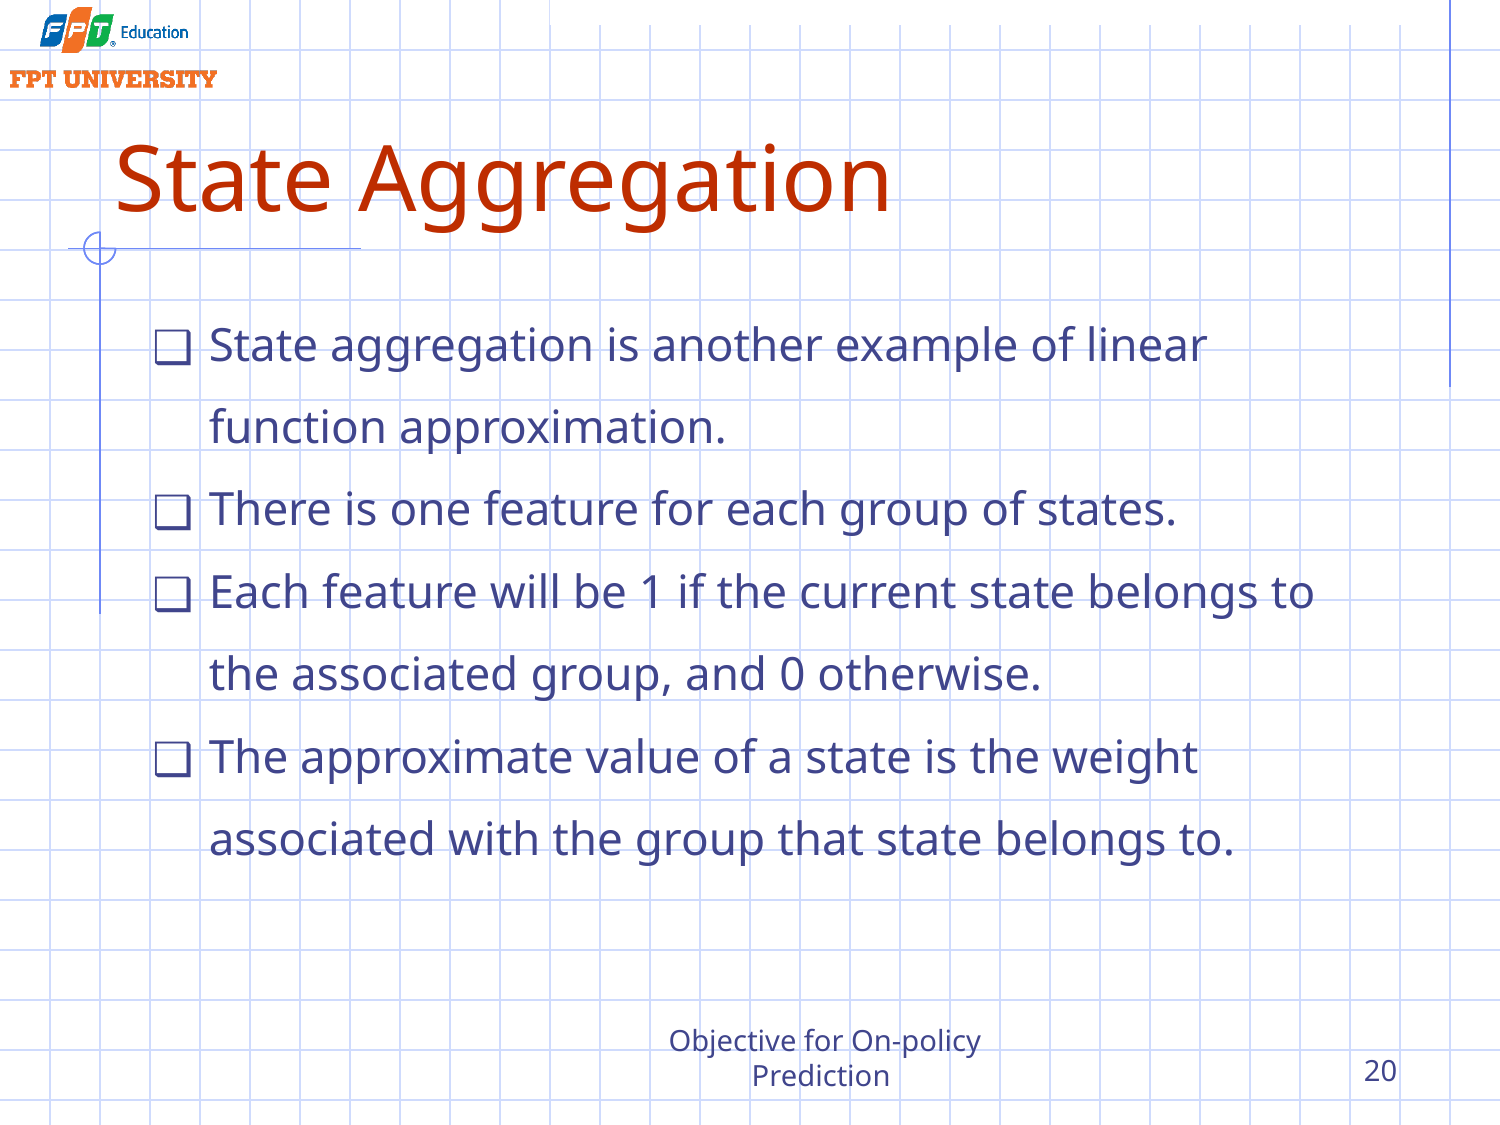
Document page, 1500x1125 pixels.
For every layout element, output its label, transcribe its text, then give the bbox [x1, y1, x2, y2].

picture [10, 6, 217, 88]
text_box Objective for On-policy Prediction [587, 1024, 1063, 1100]
list State aggregation is another example of linear function approximation. There is one feature for each group of states. Each feature will be 1 if the current state belongs to the associated group, and 0 otherwise. The approximate value of a state is the weight associated with the group that state belongs to. [137, 280, 1400, 988]
title State Aggregation [99, 50, 1375, 238]
text_box 20 [1099, 1024, 1413, 1100]
